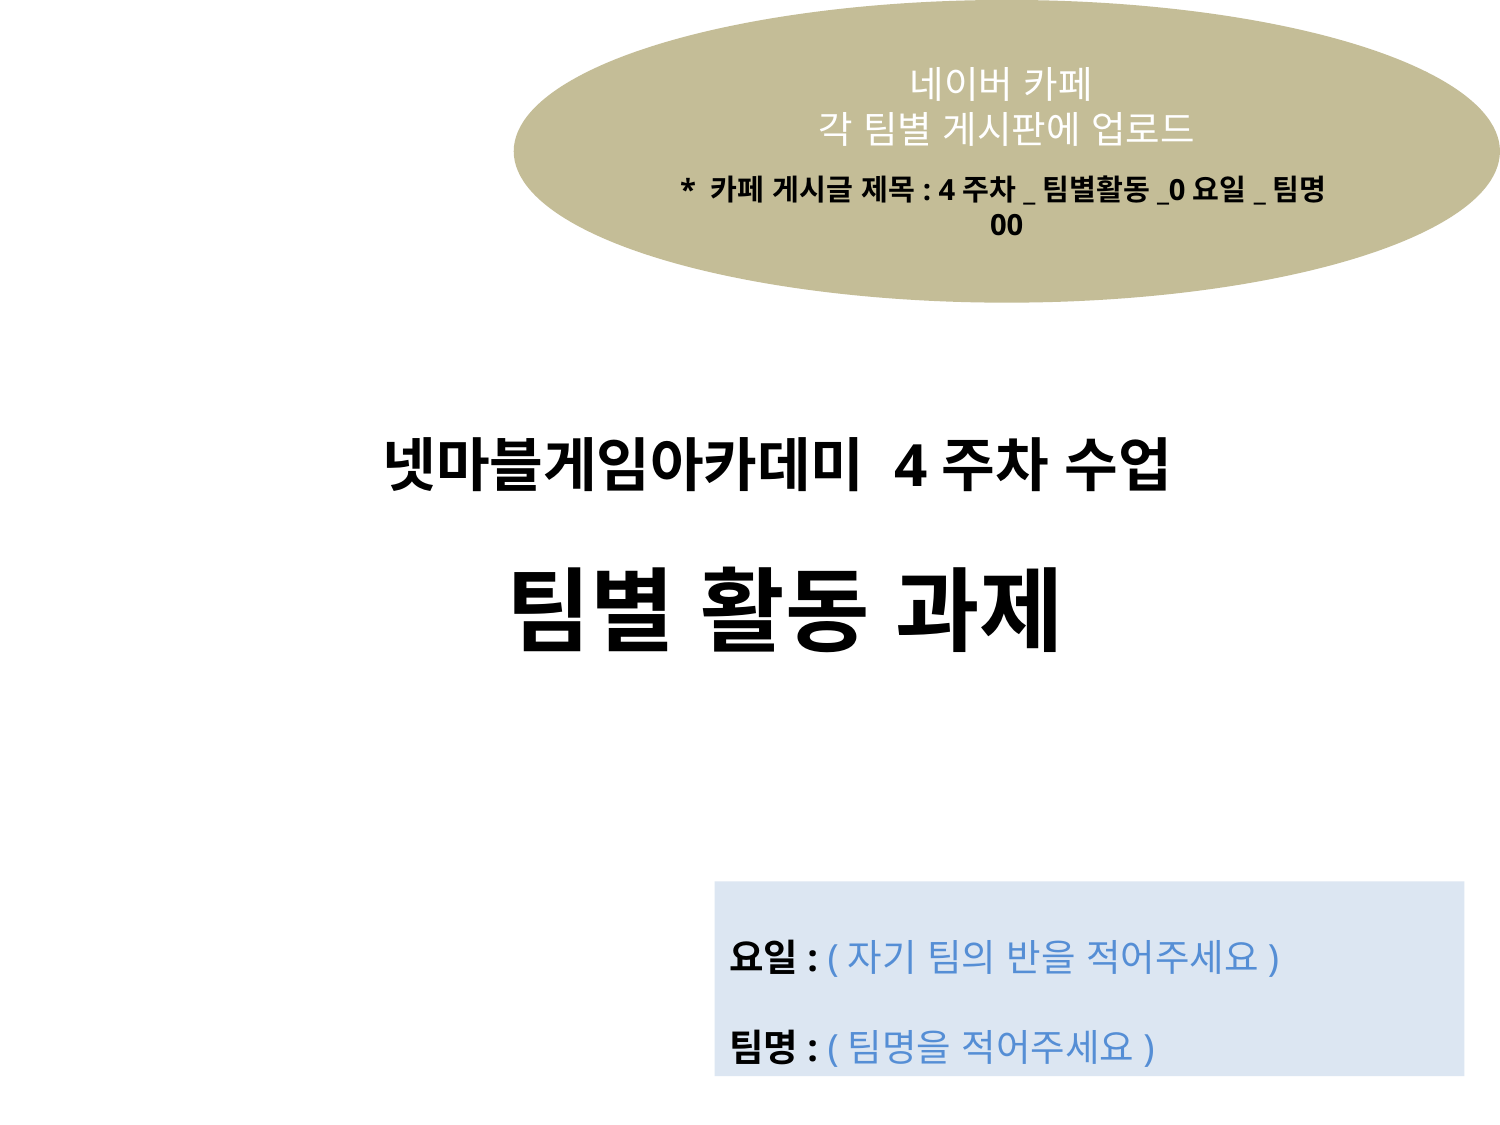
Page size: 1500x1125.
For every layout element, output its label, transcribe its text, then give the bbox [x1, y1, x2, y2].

text_box 넷마블게임아카데미 4주차 수업 팀별 활동 과제 [206, 385, 1365, 715]
text_box 네이버 카페 각 팀별 게시판에 업로드 * 카페 게시글 제목: 4주차_팀별활동_0요일_팀명00 [511, 0, 1500, 305]
text_box 요일: (자기 팀의 반을 적어주세요) 팀명: (팀명을 적어주세요) [714, 881, 1465, 1077]
